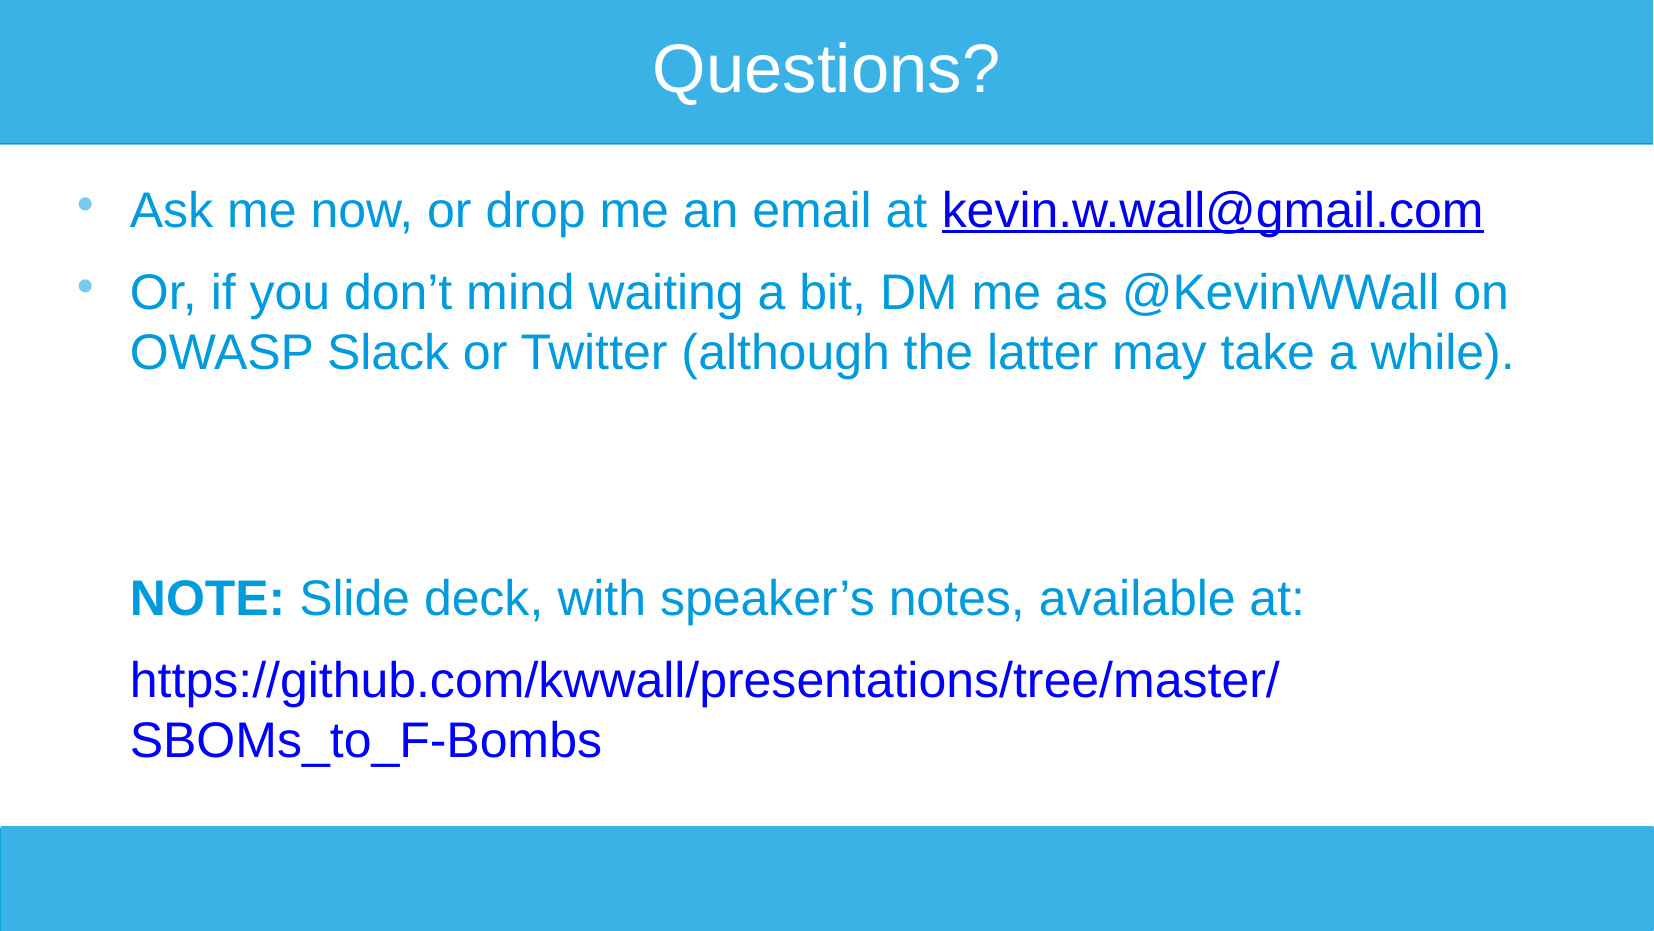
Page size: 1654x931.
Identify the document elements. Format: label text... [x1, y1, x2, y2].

picture [0, 828, 1654, 931]
title Questions? [59, 8, 1595, 122]
list Ask me now, or drop me an email at kevin.w.wall@gmail.com Or, if you don’t mind waiting a bit, DM me as @KevinWWall on OWASP Slack or Twitter (although the latter may take a while). NOTE: Slide deck, with speaker’s notes, available at: https://github.com/kwwall/presentations/tree/master/SBOMs_to_F-Bombs [59, 177, 1595, 768]
